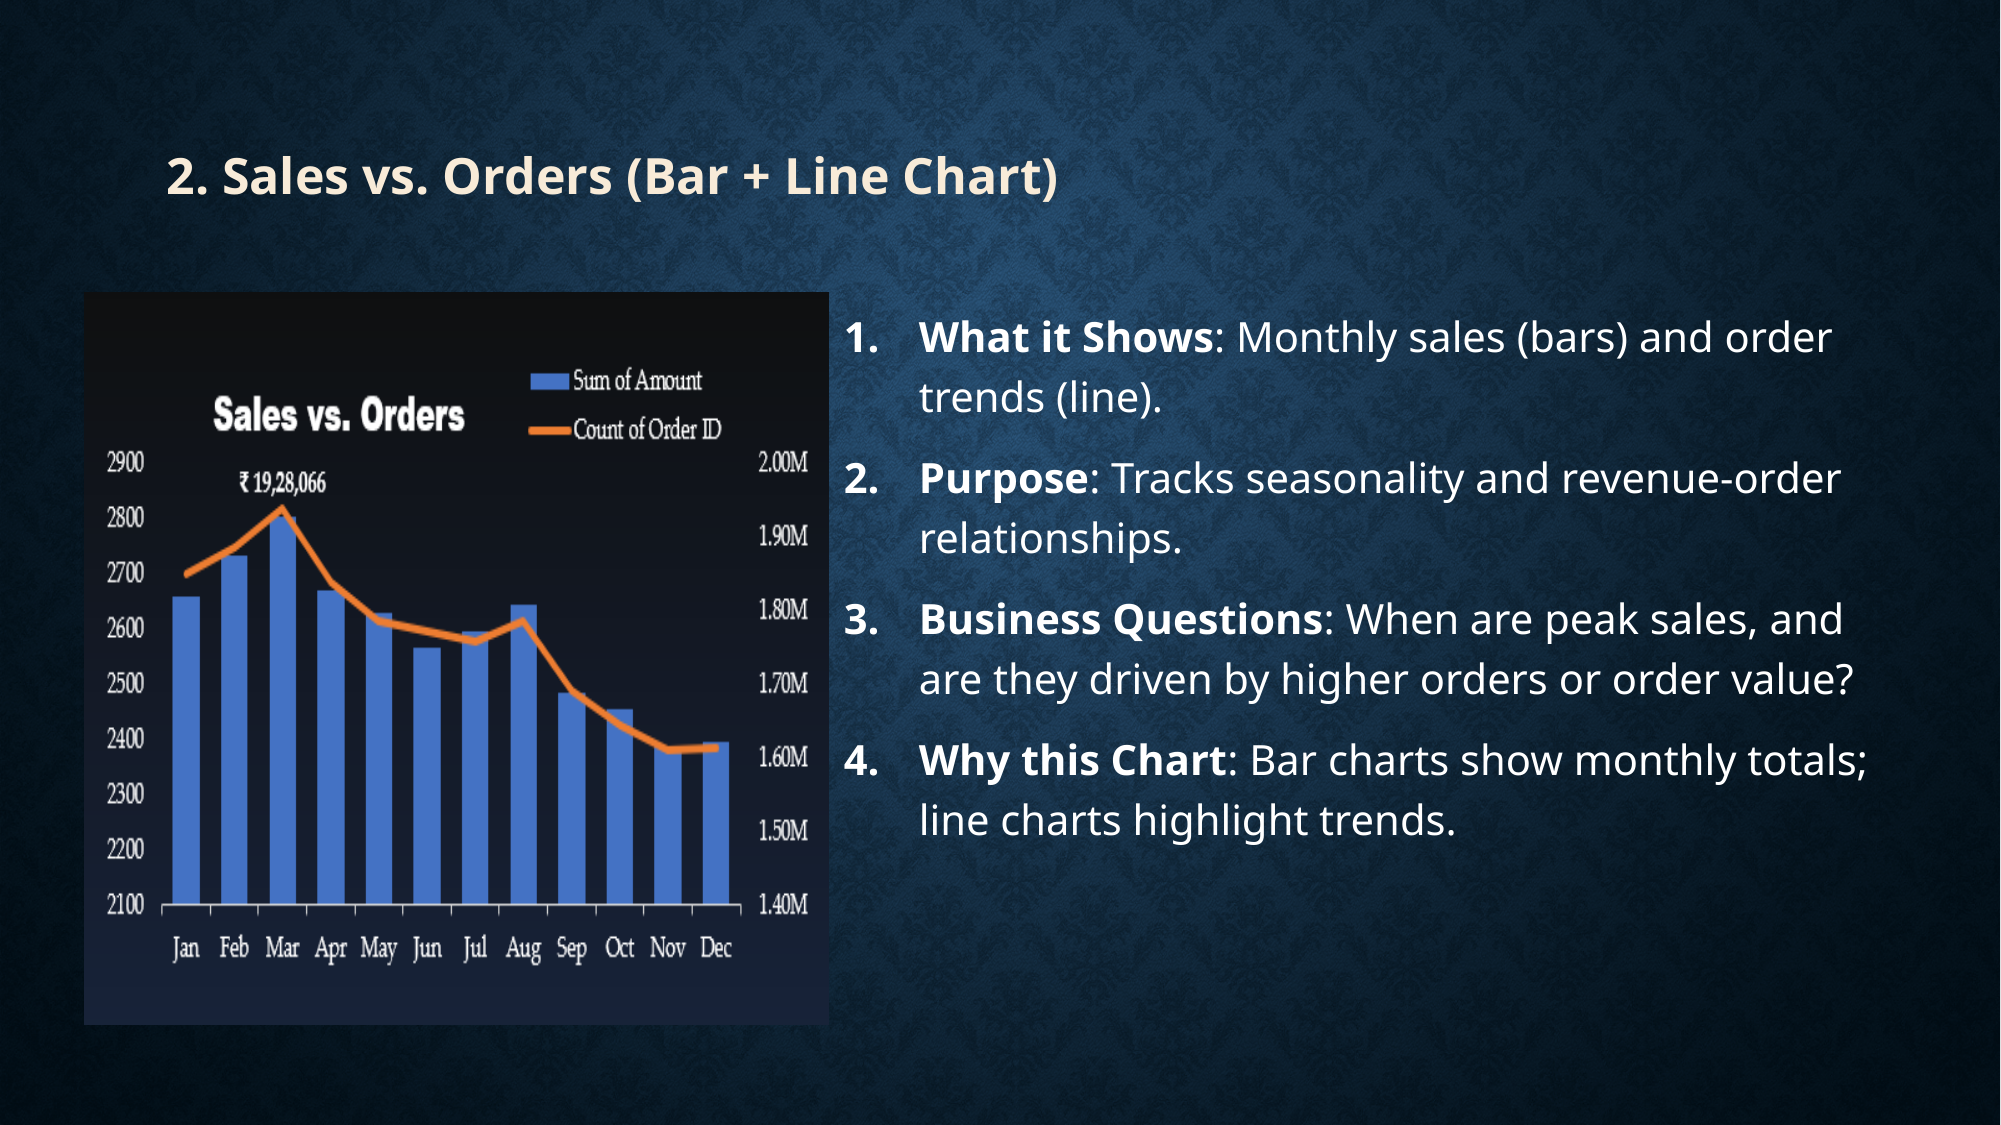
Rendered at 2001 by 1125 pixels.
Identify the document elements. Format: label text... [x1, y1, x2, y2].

list What it Shows: Monthly sales (bars) and order trends (line). Purpose: Tracks seasonality and revenue-order relationships. Business Questions: When are peak sales, and are they driven by higher orders or order value? Why this Chart: Bar charts show monthly totals; line charts highlight trends. [828, 212, 1916, 1025]
text_box 2. Sales vs. Orders (Bar + Line Chart) [151, 136, 1293, 212]
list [83, 291, 830, 1026]
